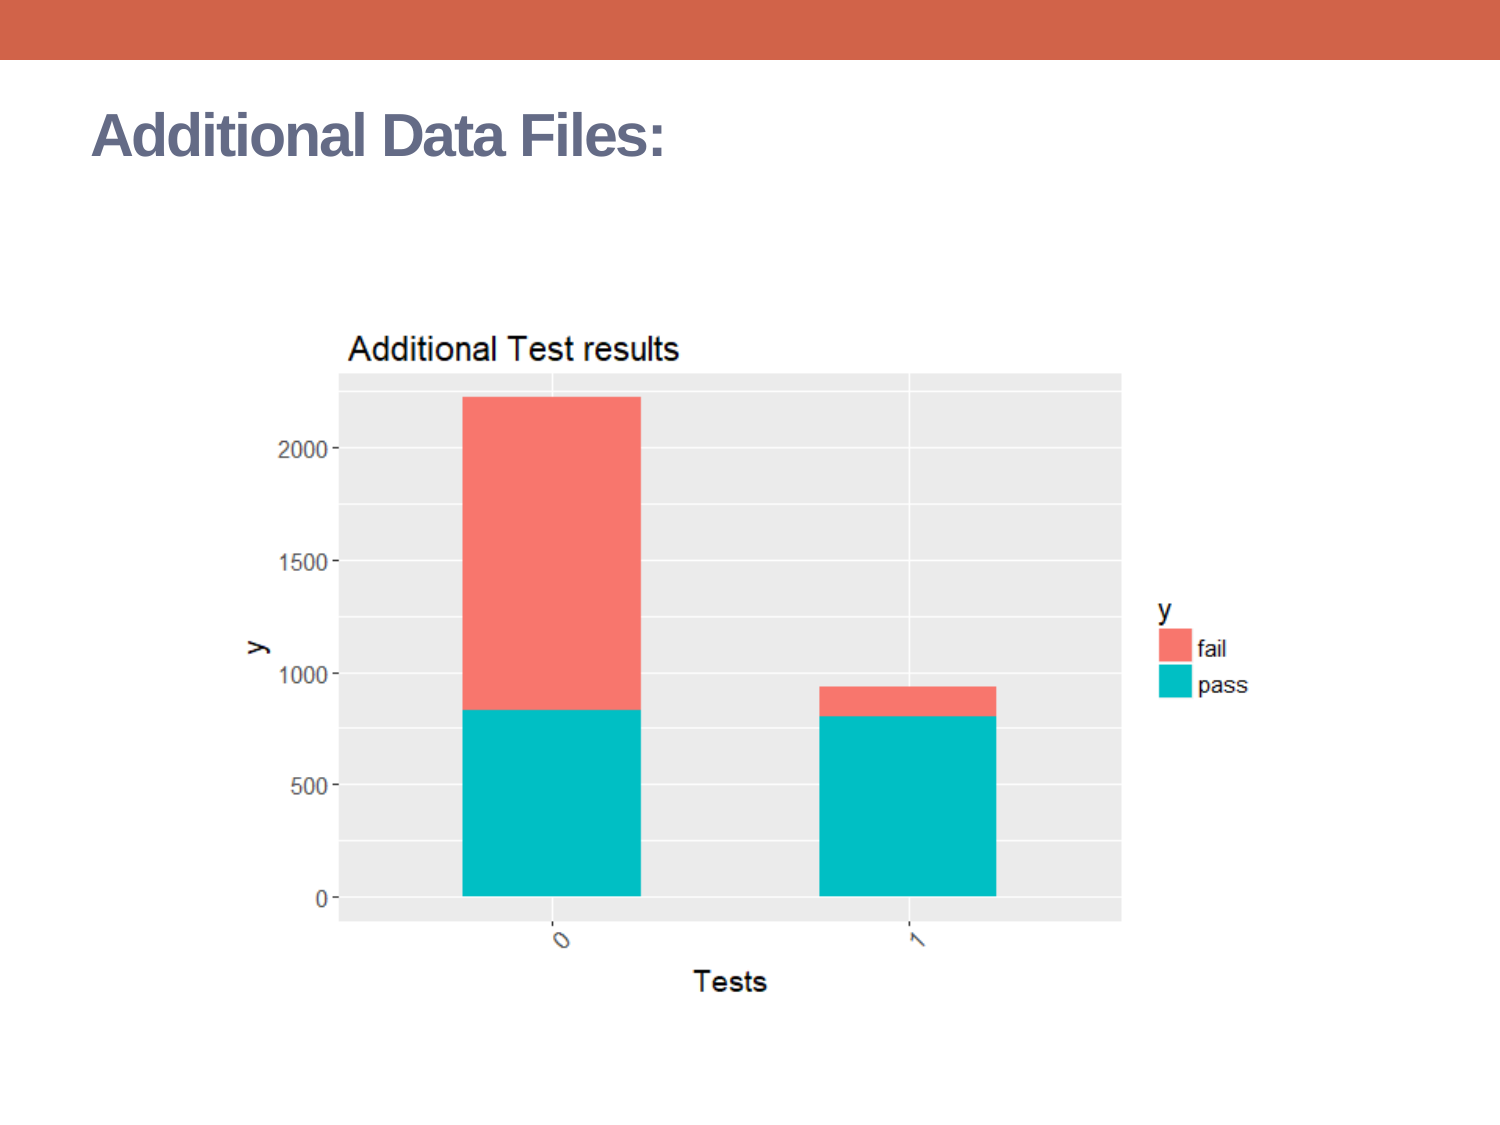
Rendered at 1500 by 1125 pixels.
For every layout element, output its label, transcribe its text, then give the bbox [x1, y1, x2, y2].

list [228, 322, 1272, 1003]
title Additional Data Files: [75, 87, 1425, 250]
